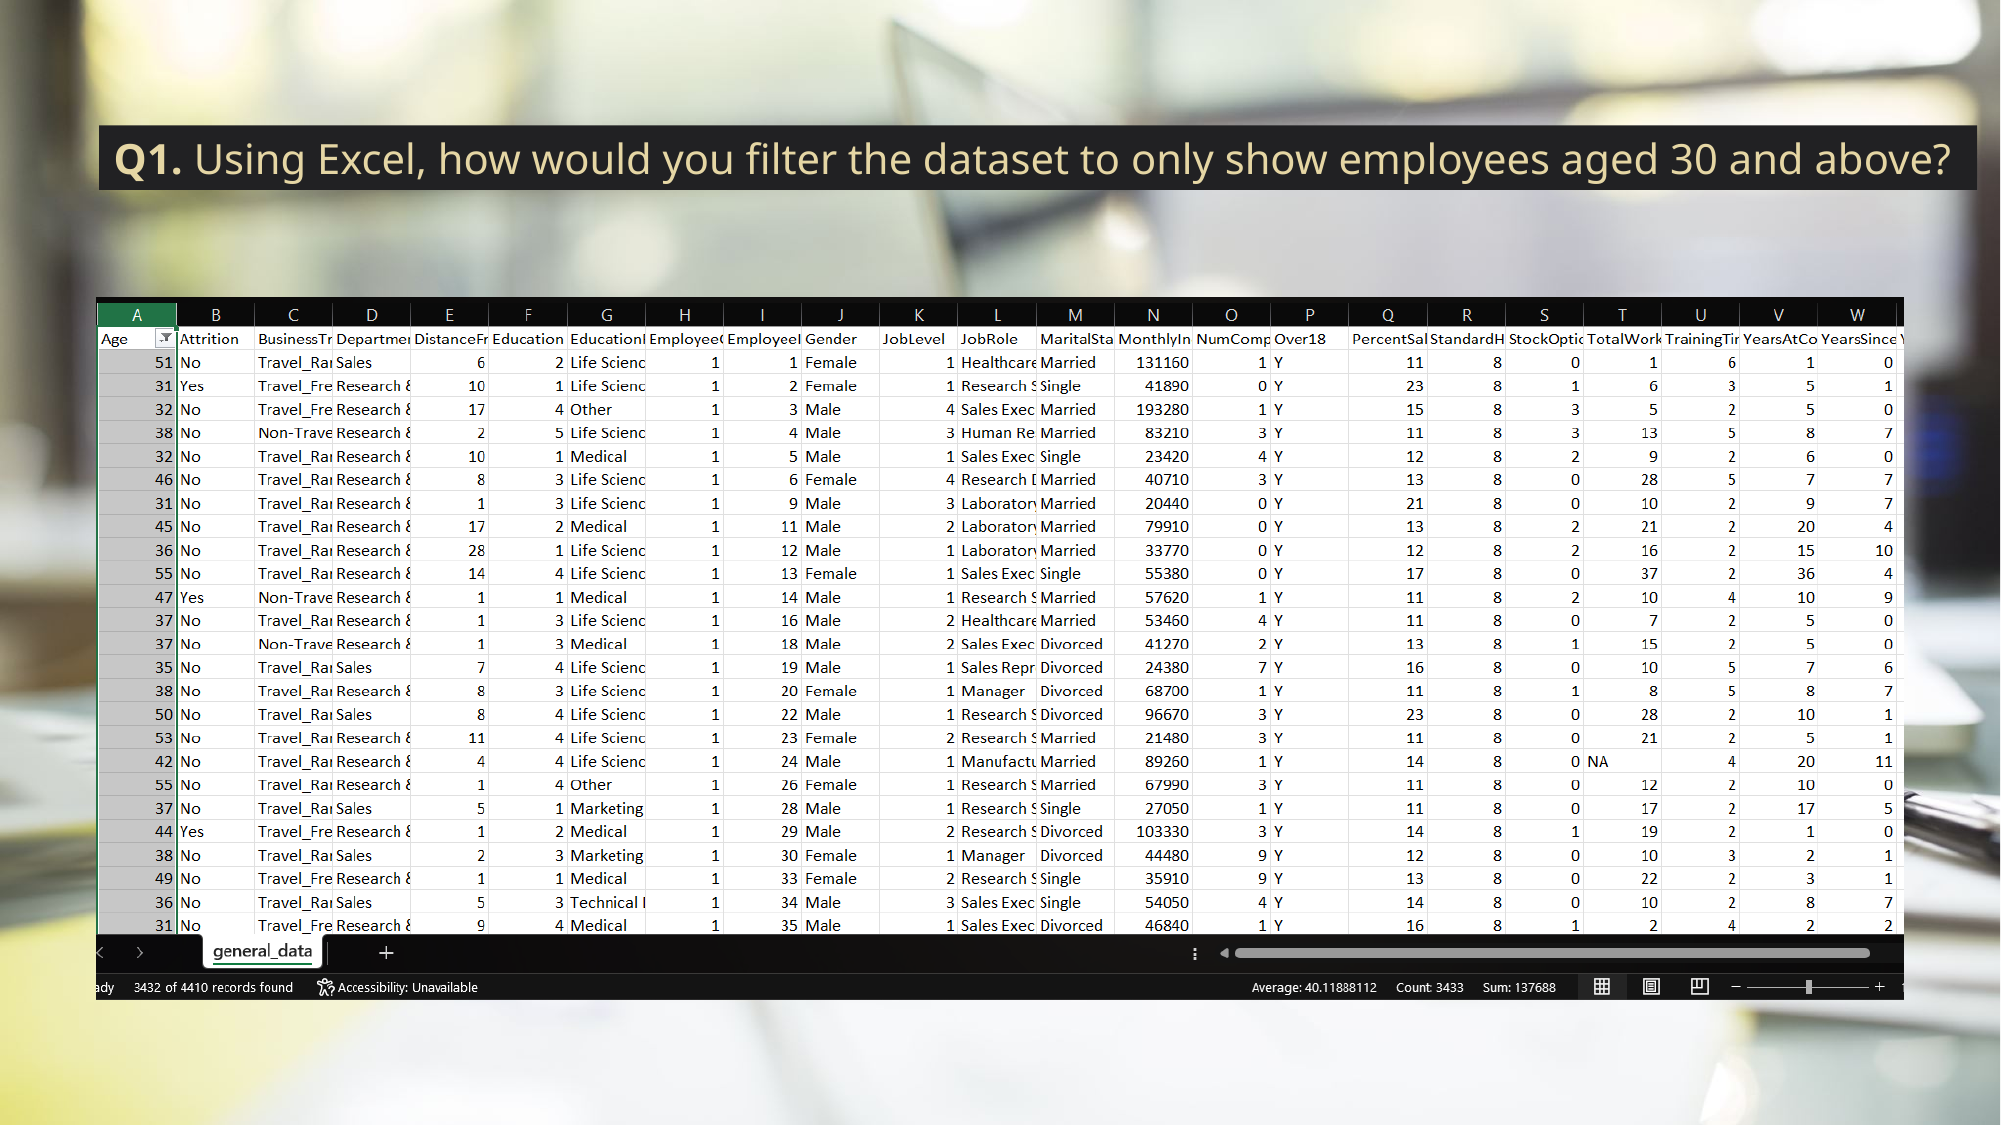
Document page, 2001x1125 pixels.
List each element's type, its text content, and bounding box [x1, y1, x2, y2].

picture [0, 0, 2001, 1125]
text_box Q1. Using Excel, how would you filter the dataset to only show employees aged 30 and above? [99, 125, 1978, 190]
